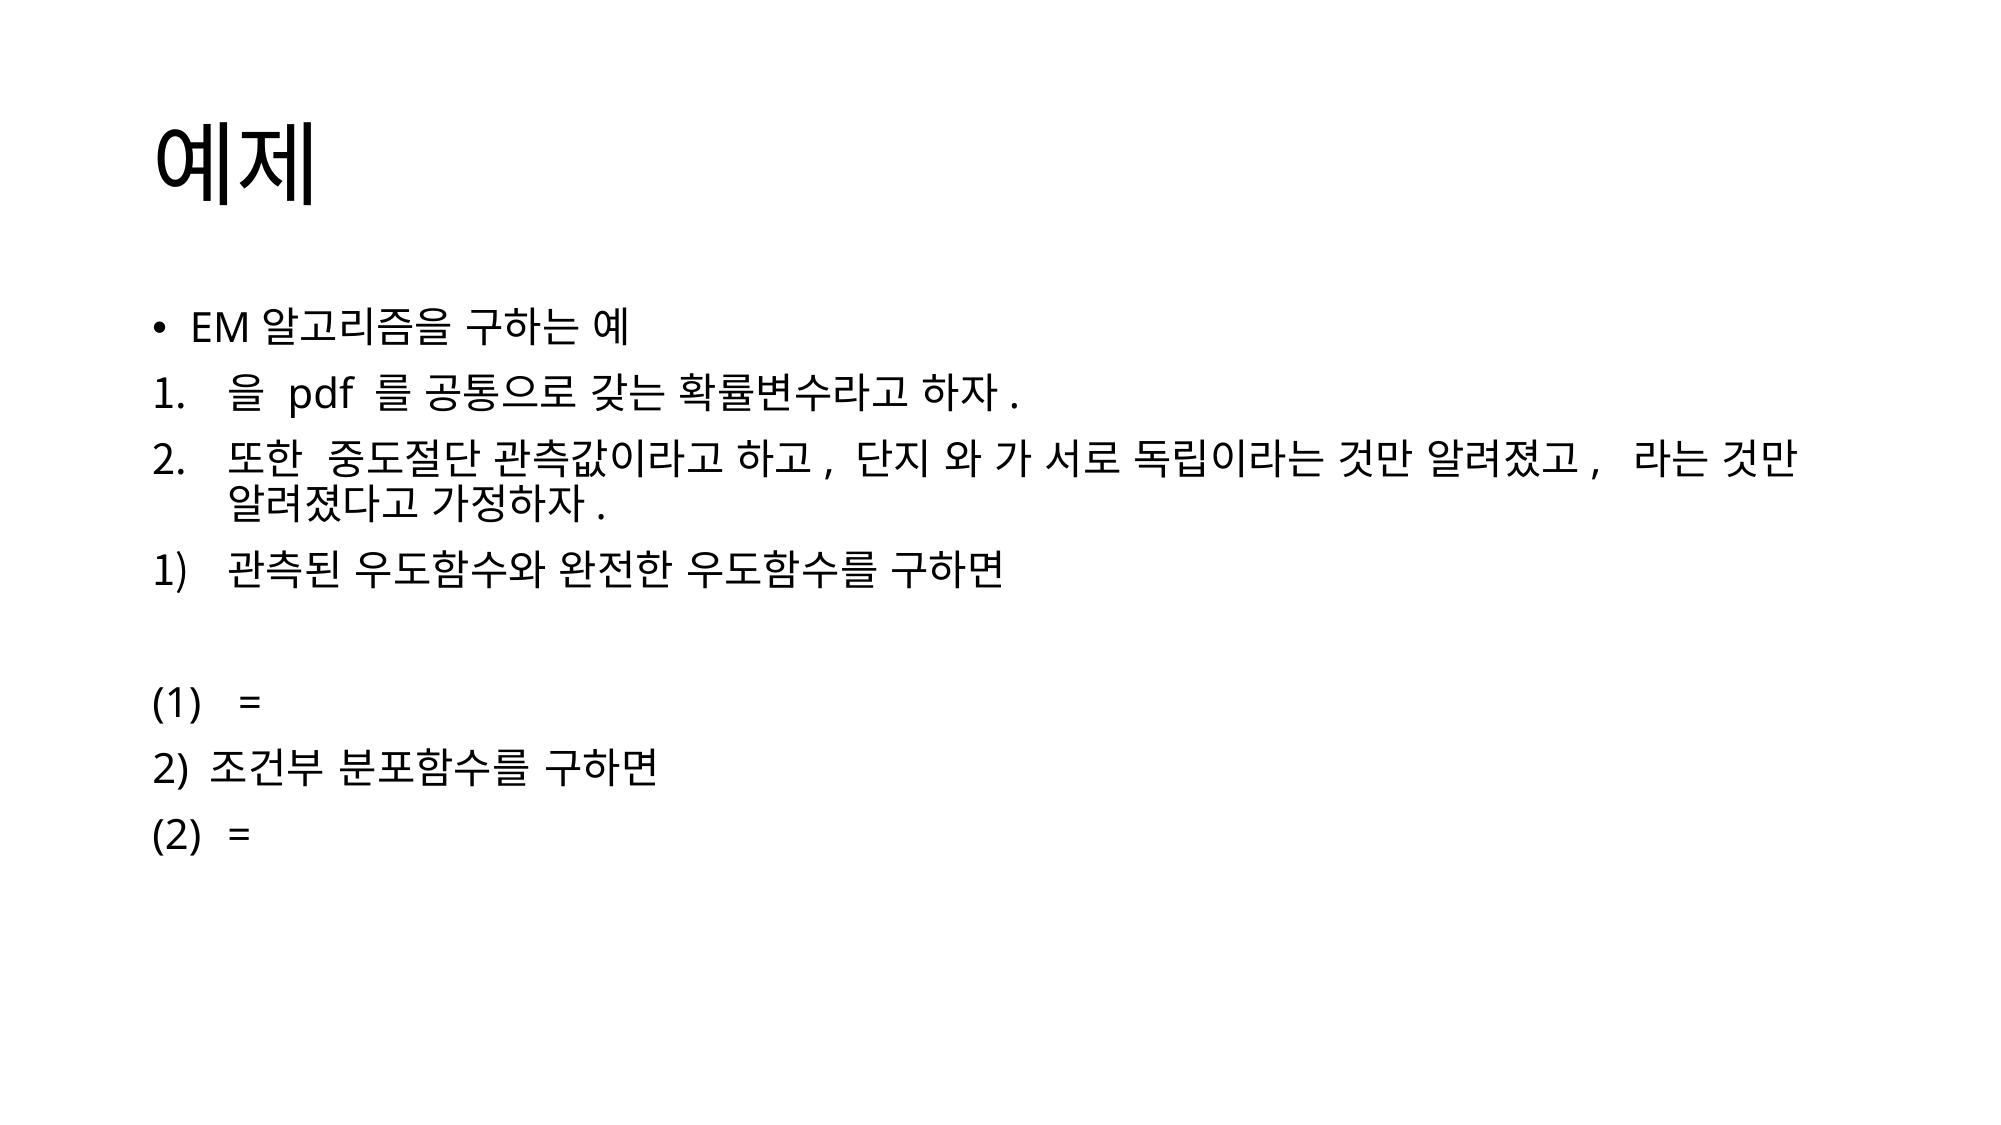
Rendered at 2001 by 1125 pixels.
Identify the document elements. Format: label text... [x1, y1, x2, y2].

title 예제 [137, 59, 1863, 278]
